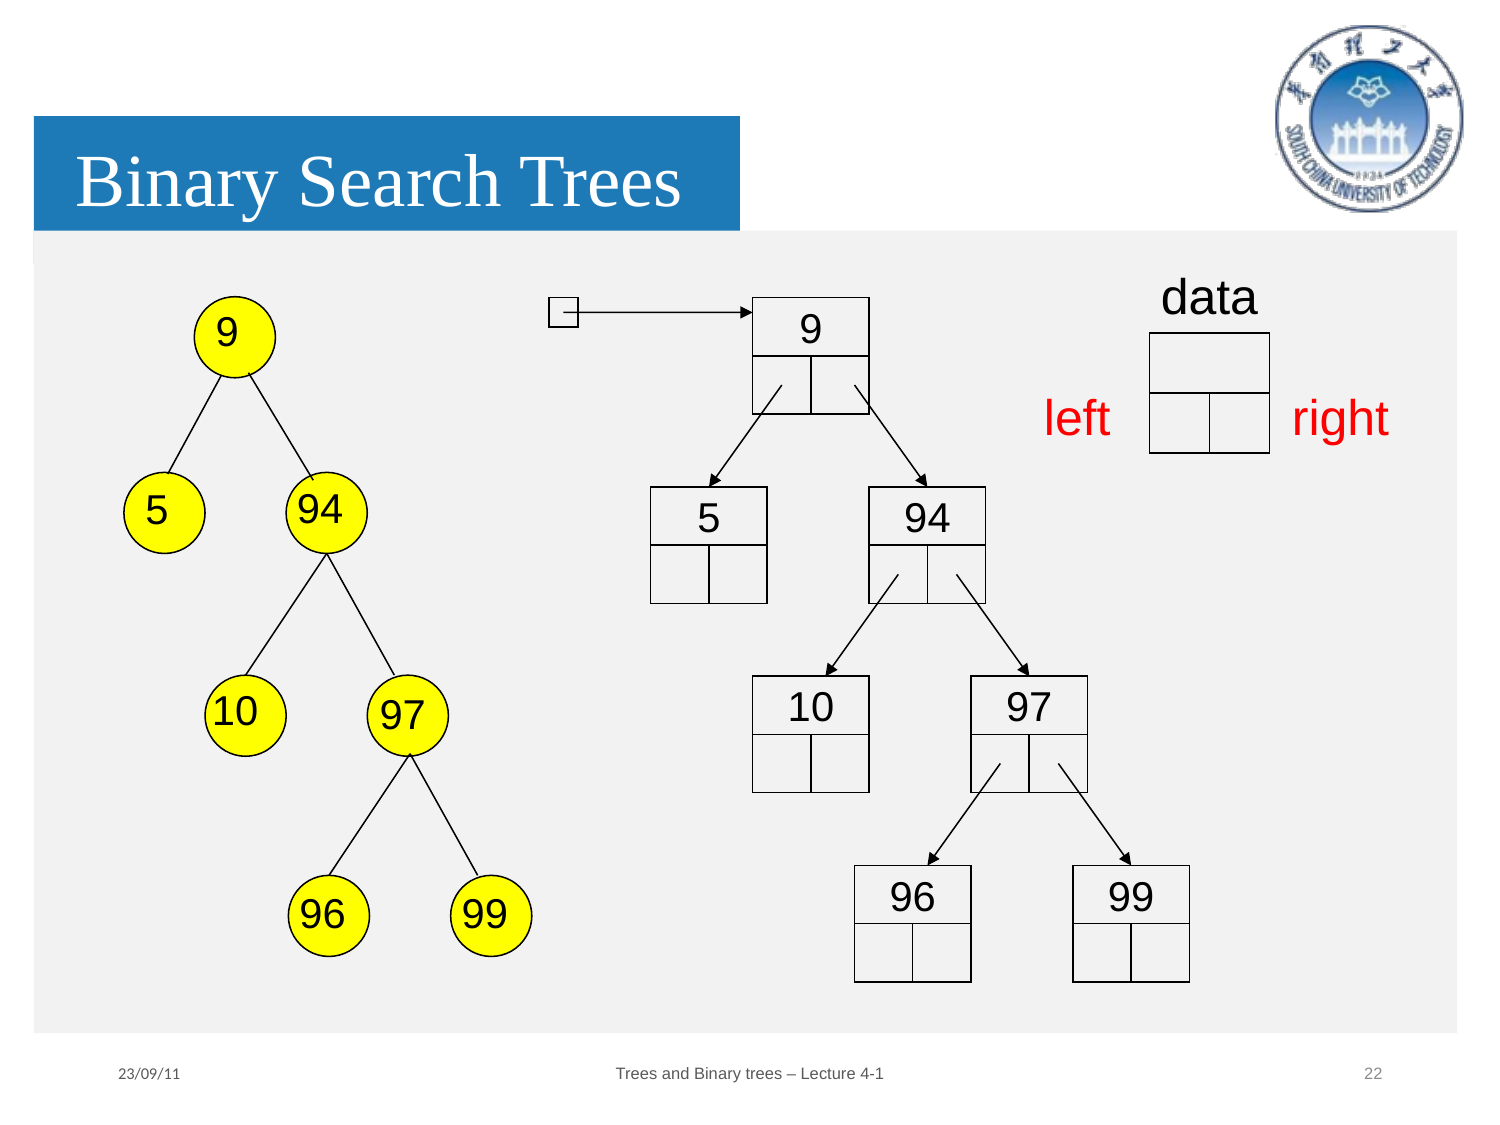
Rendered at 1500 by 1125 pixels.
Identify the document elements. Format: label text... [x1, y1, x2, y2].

text_box Binary Search Trees [60, 123, 820, 242]
slide_number 22 [1060, 1042, 1398, 1103]
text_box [123, 296, 543, 957]
picture [1269, 18, 1472, 221]
footer Trees and Binary trees – Lecture 4-1 [496, 1042, 1004, 1103]
text_box [33, 230, 1458, 1034]
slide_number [103, 1042, 441, 1103]
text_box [548, 297, 1190, 982]
text_box [33, 115, 741, 230]
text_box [1029, 257, 1441, 454]
